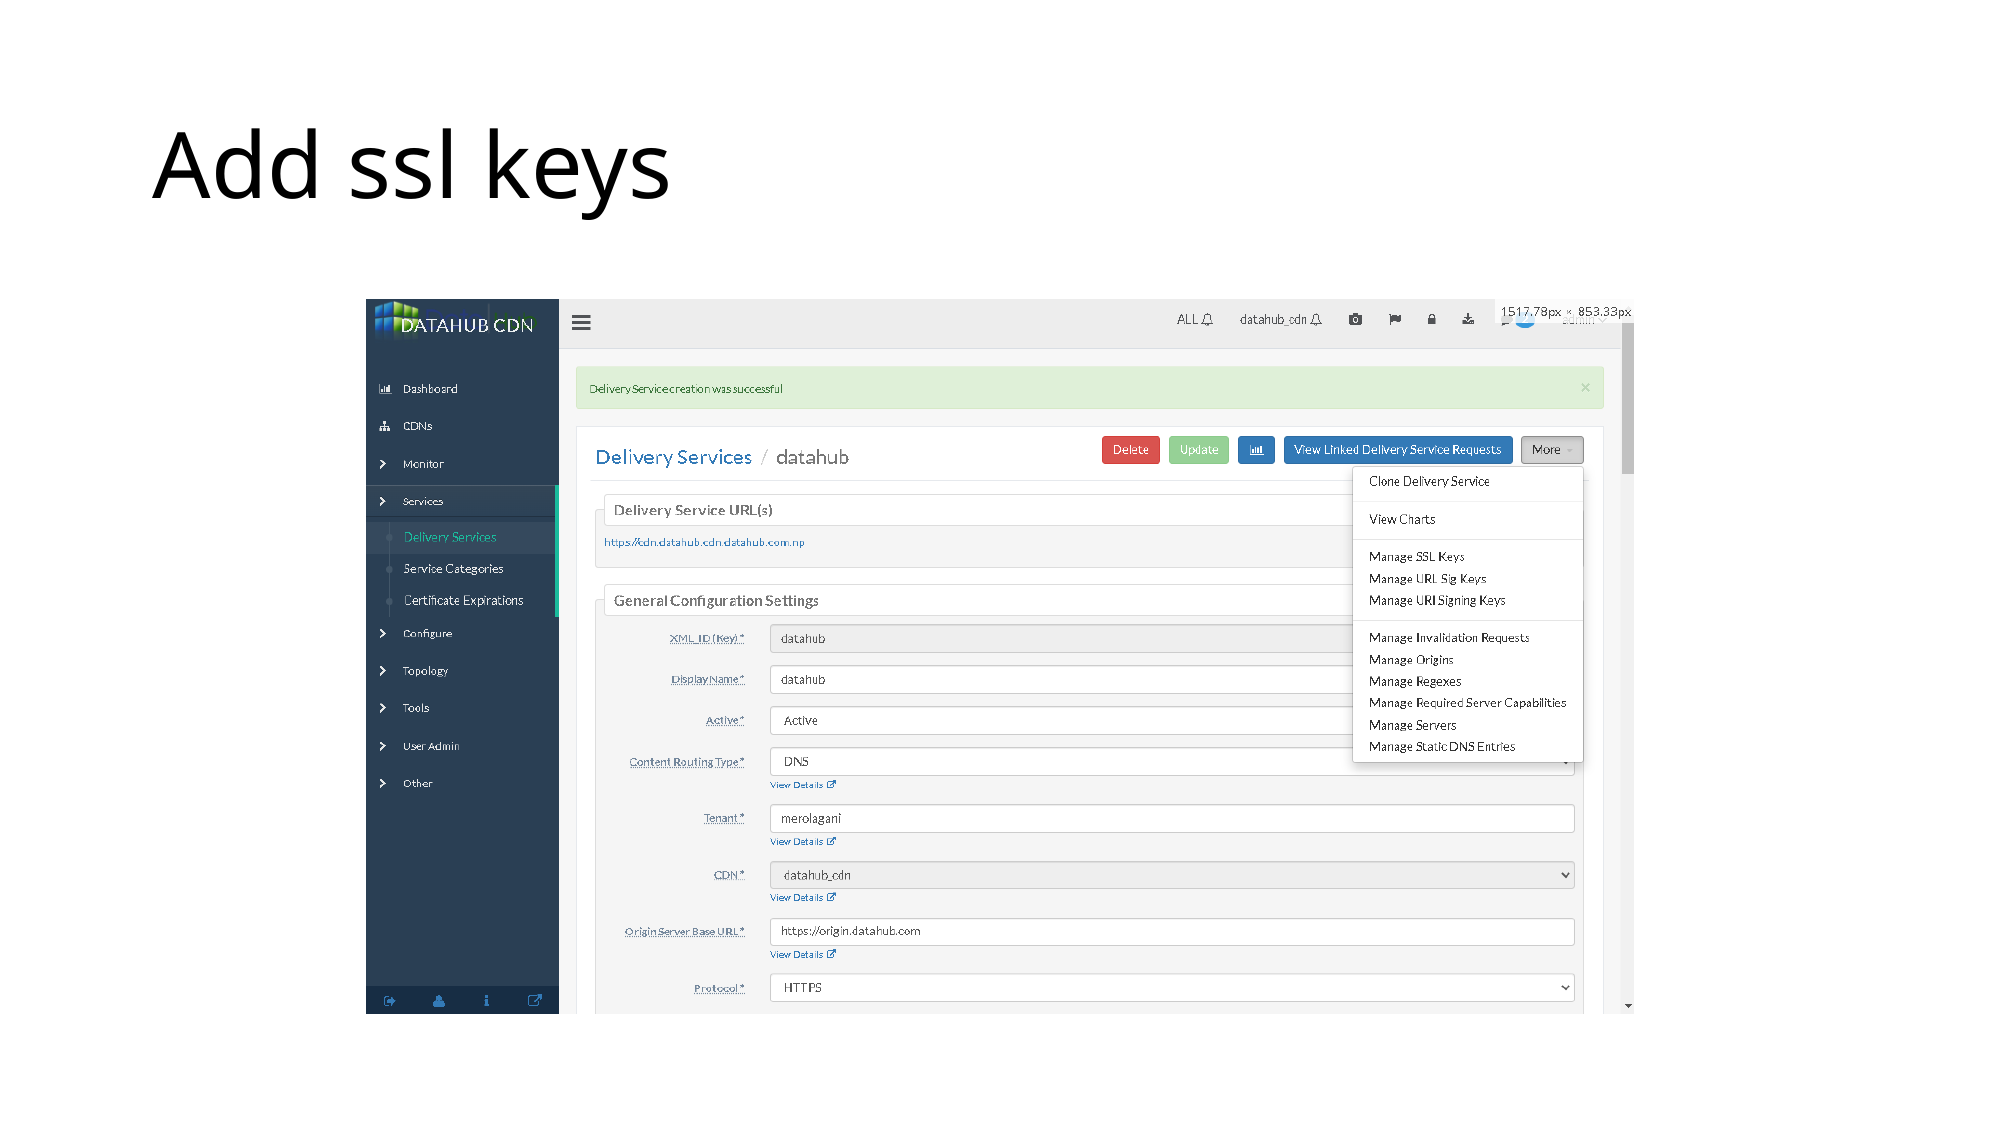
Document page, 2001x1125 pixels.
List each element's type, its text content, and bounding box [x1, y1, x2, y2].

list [366, 299, 1634, 1014]
title Add ssl keys [137, 59, 1863, 278]
